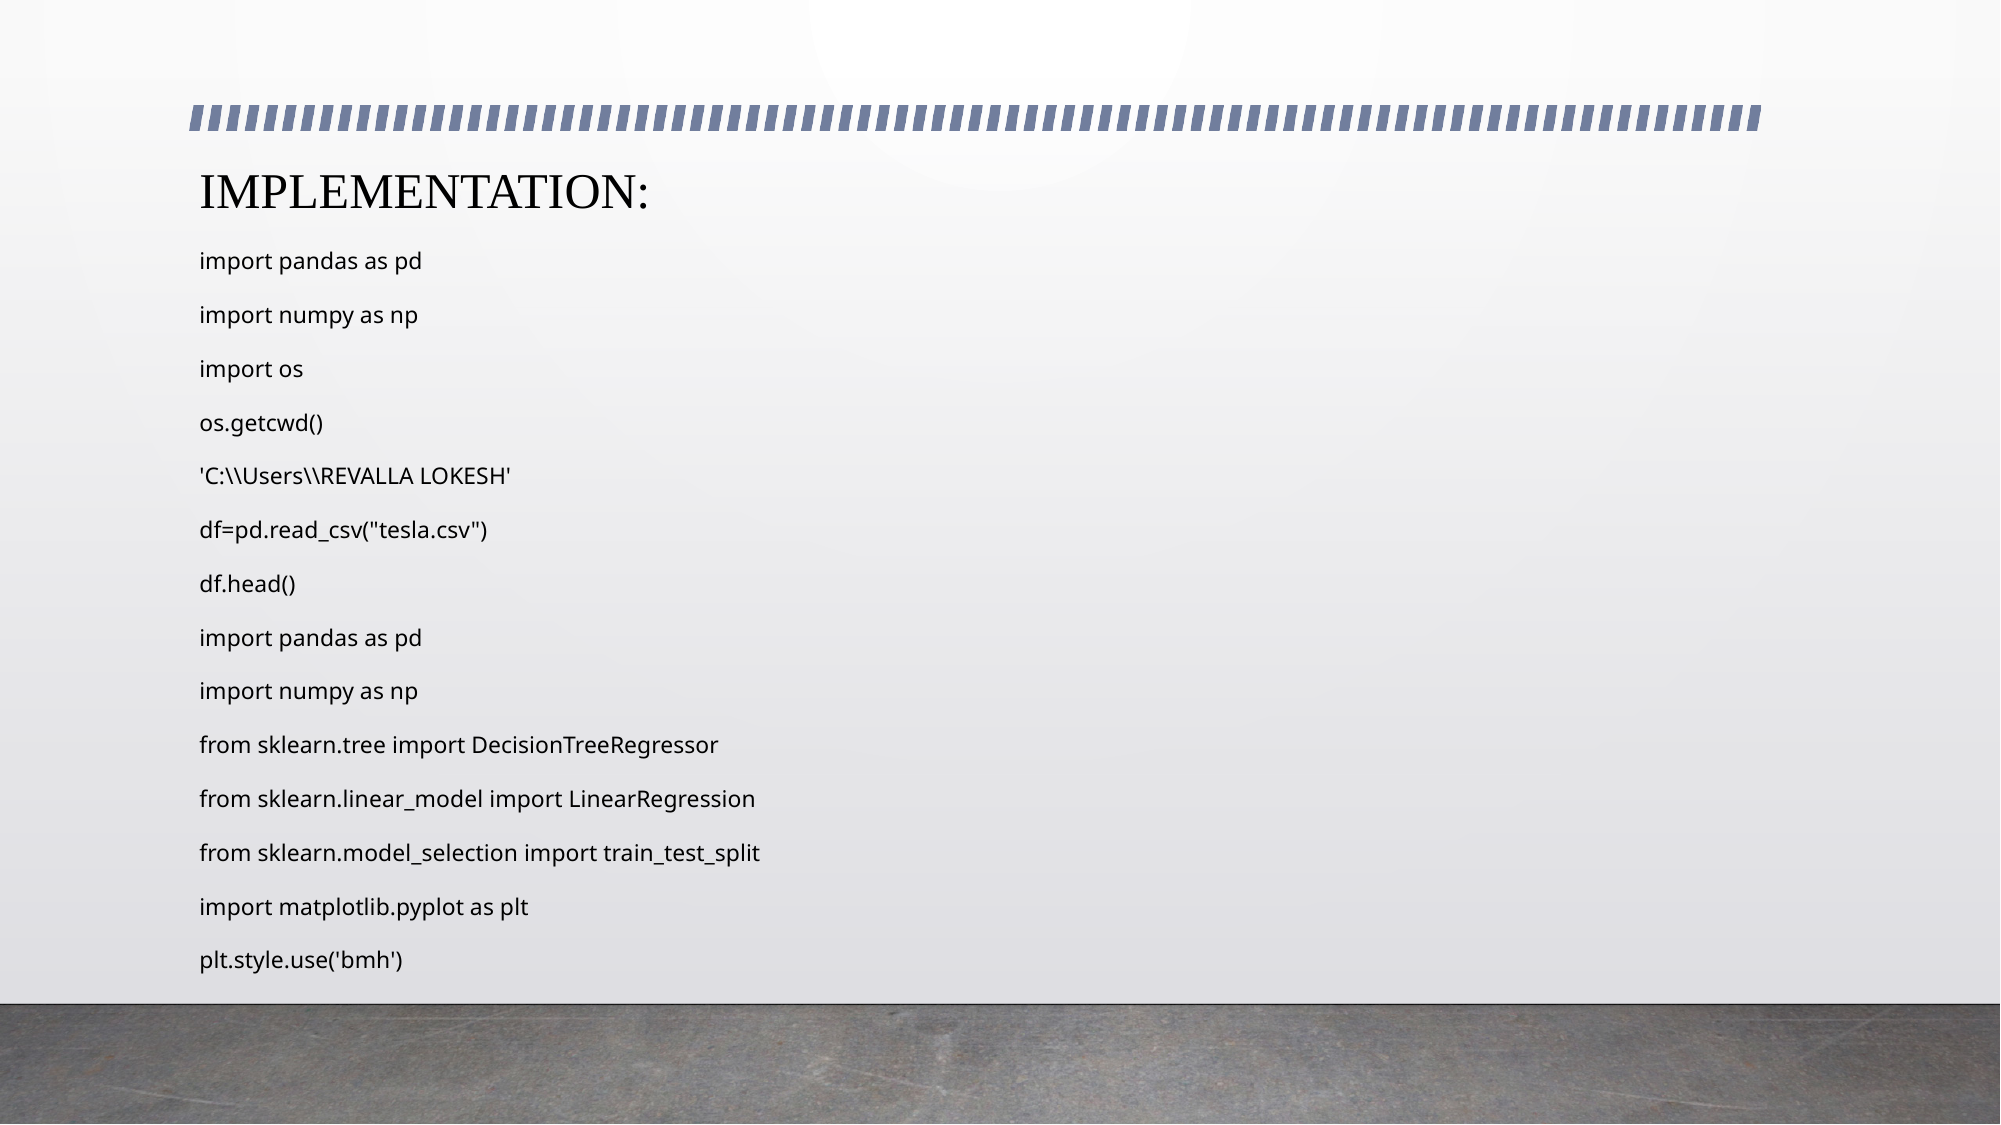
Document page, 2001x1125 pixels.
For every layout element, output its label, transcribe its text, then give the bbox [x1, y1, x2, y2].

picture [0, 1004, 2000, 1124]
title IMPLEMENTATION: [184, 156, 1759, 227]
list import pandas as pd import numpy as np import os os.getcwd() 'C:\\Users\\REVALLA LOKESH' df=pd.read_csv("tesla.csv") df.head() import pandas as pd import numpy as np from sklearn.tree import DecisionTreeRegressor from sklearn.linear_model import LinearRegression from sklearn.model_selection import train_test_split import matplotlib.pyplot as plt plt.style.use('bmh') [184, 233, 1407, 895]
